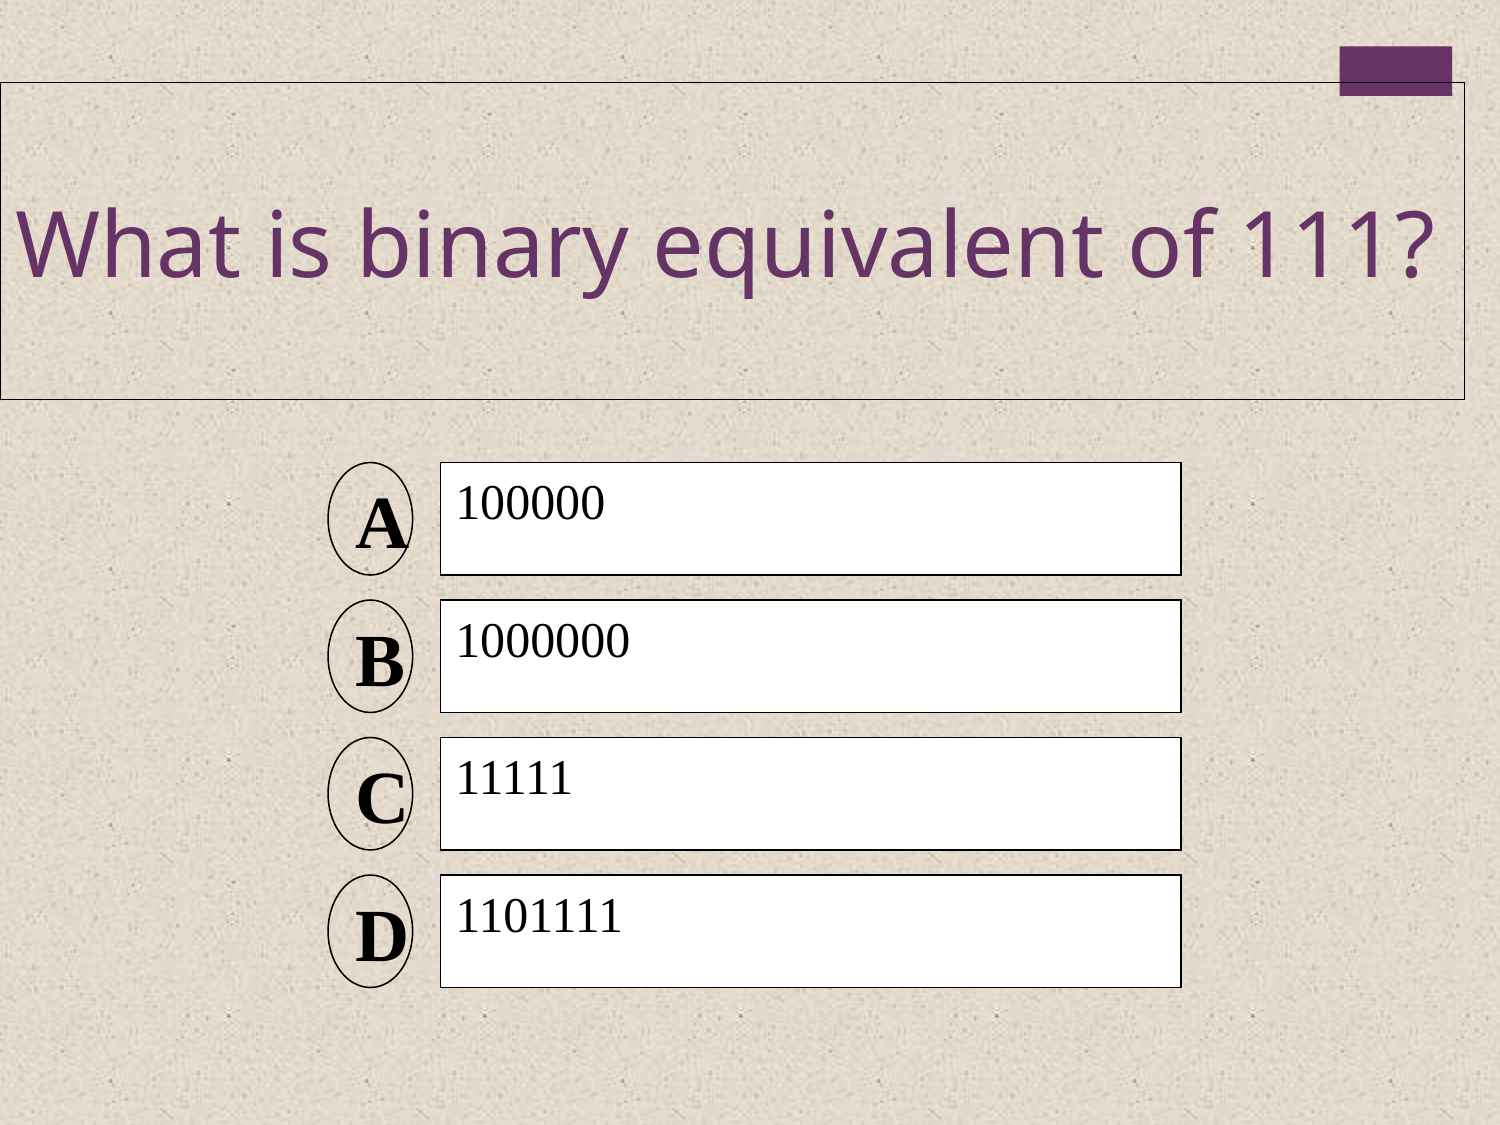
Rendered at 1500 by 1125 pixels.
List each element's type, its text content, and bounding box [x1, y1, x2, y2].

text_box 11111 [440, 737, 1182, 850]
text_box 100000 [440, 462, 1182, 575]
text_box A [328, 462, 413, 576]
picture [0, 0, 1500, 1125]
text_box B [328, 600, 413, 713]
title What is binary equivalent of 111? [0, 82, 1465, 400]
text_box C [328, 737, 413, 850]
text_box D [328, 875, 413, 988]
text_box 1101111 [440, 875, 1182, 988]
text_box 1000000 [440, 600, 1182, 713]
